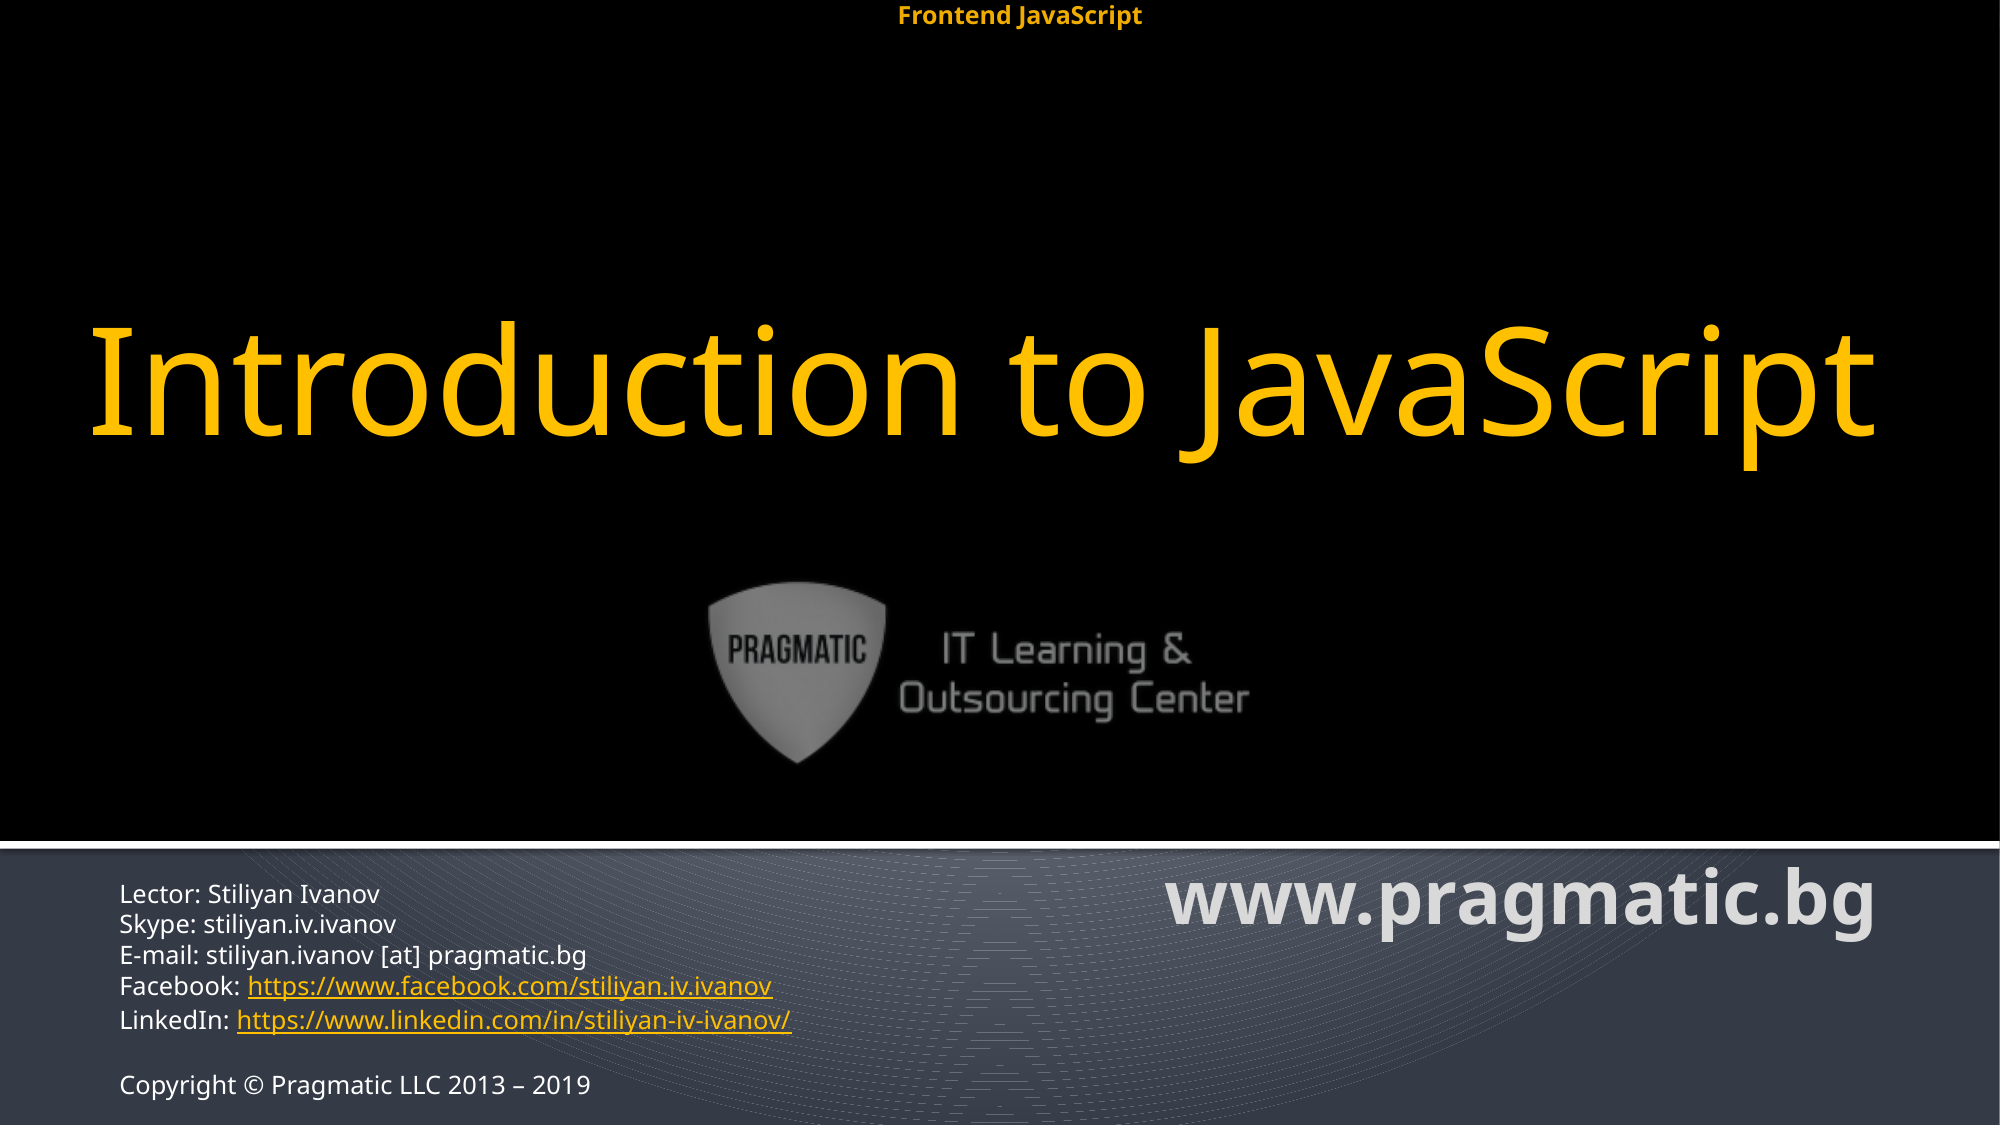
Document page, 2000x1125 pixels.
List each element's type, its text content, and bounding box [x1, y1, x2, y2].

subtitle Lector: Stiliyan Ivanov Skype: stiliyan.iv.ivanov E-mail: stiliyan.ivanov [at] pragmatic.bg Facebook: https://www.facebook.com/stiliyan.iv.ivanov LinkedIn: https://www.linkedin.com/in/stiliyan-iv-ivanov/ Copyright © Pragmatic LLC 2013 – 2019 [99, 875, 1917, 1100]
picture [702, 574, 1258, 771]
text_box www.pragmatic.bg [1149, 849, 2000, 950]
text_box Introduction to JavaScript [73, 278, 1894, 473]
title Frontend JavaScript [133, 0, 1900, 188]
